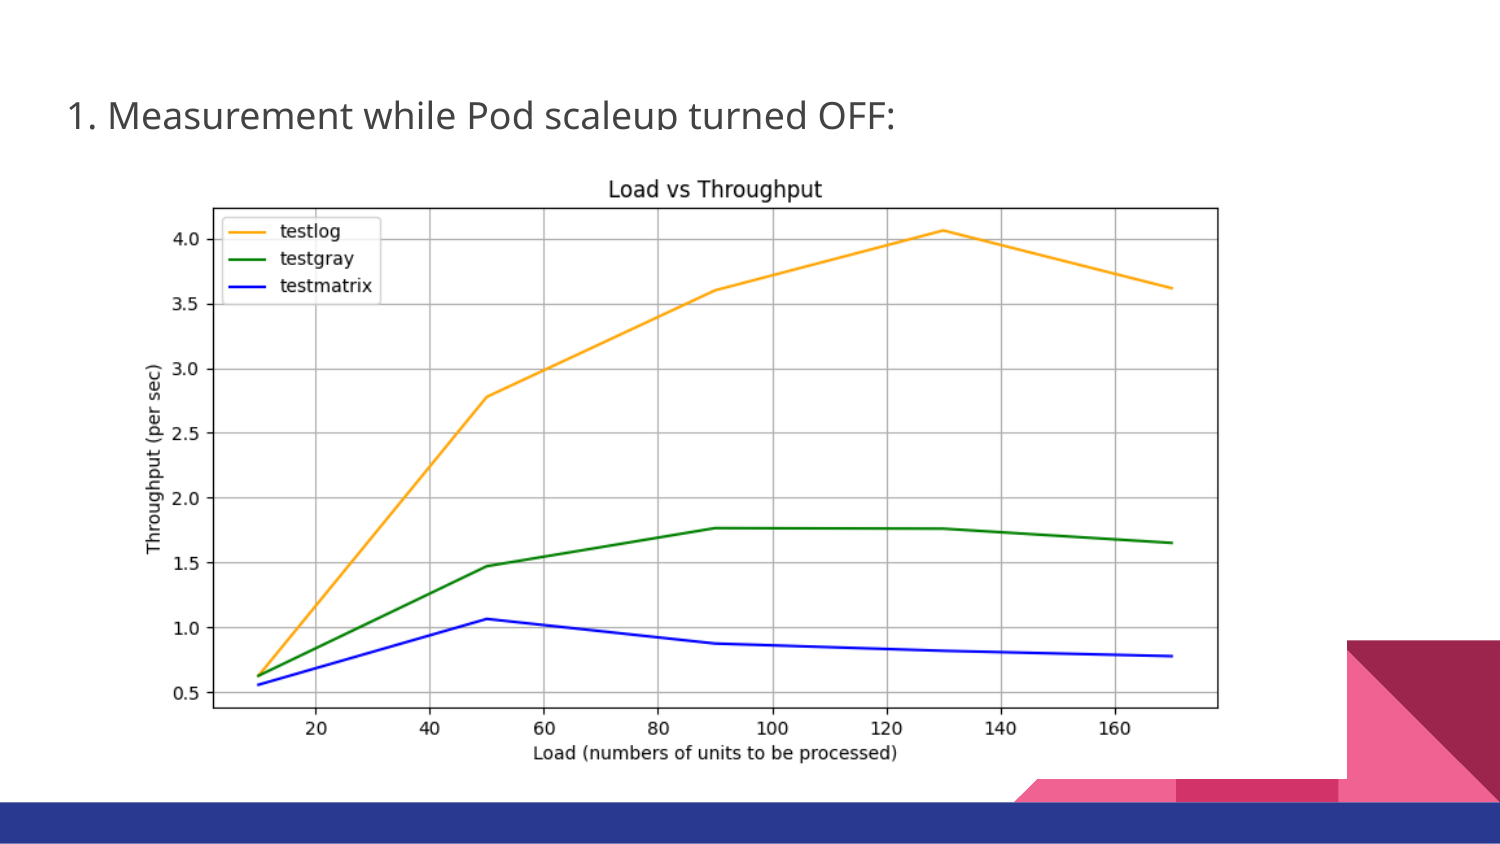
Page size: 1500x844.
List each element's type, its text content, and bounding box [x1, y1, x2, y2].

picture [50, 130, 1348, 779]
title 1. Measurement while Pod scaleup turned OFF: [51, 67, 1449, 167]
